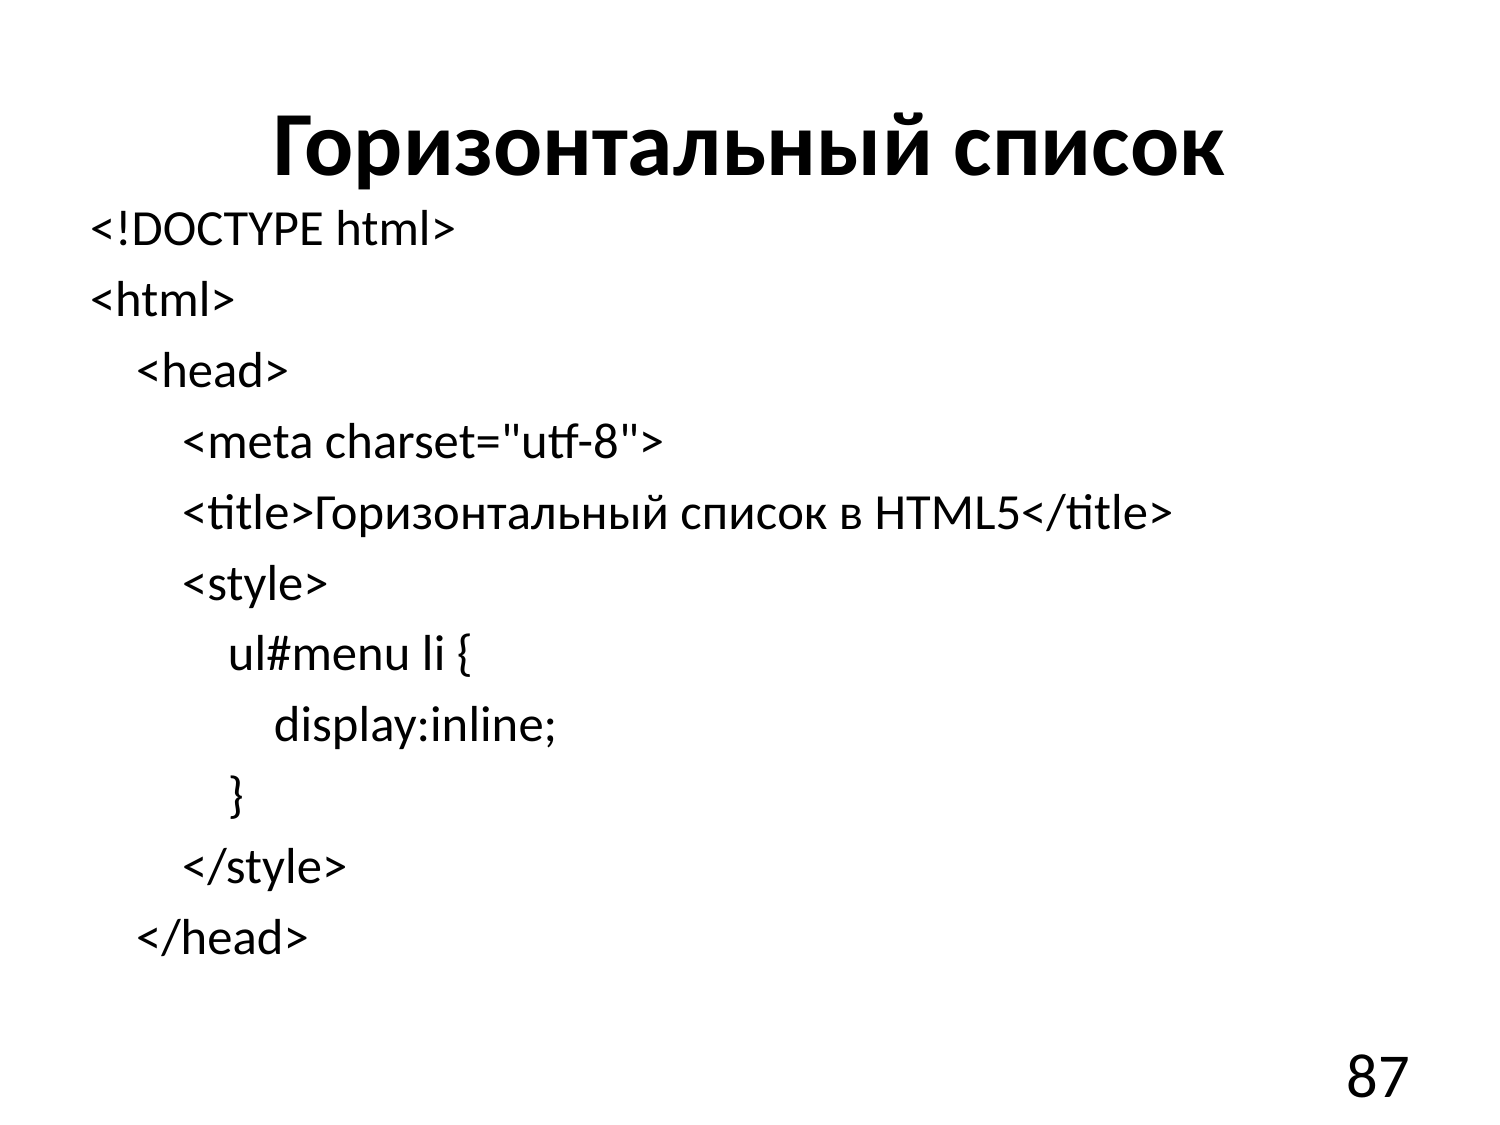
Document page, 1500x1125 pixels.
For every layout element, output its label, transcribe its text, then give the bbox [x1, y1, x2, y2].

slide_number 87 [1074, 1042, 1425, 1103]
title Горизонтальный список [75, 45, 1425, 187]
list <!DOCTYPE html> <html> <head> <meta charset="utf-8"> <title>Горизонтальный список в HTML5</title> <style> ul#menu li { display:inline; } </style> </head> [75, 187, 1425, 1055]
